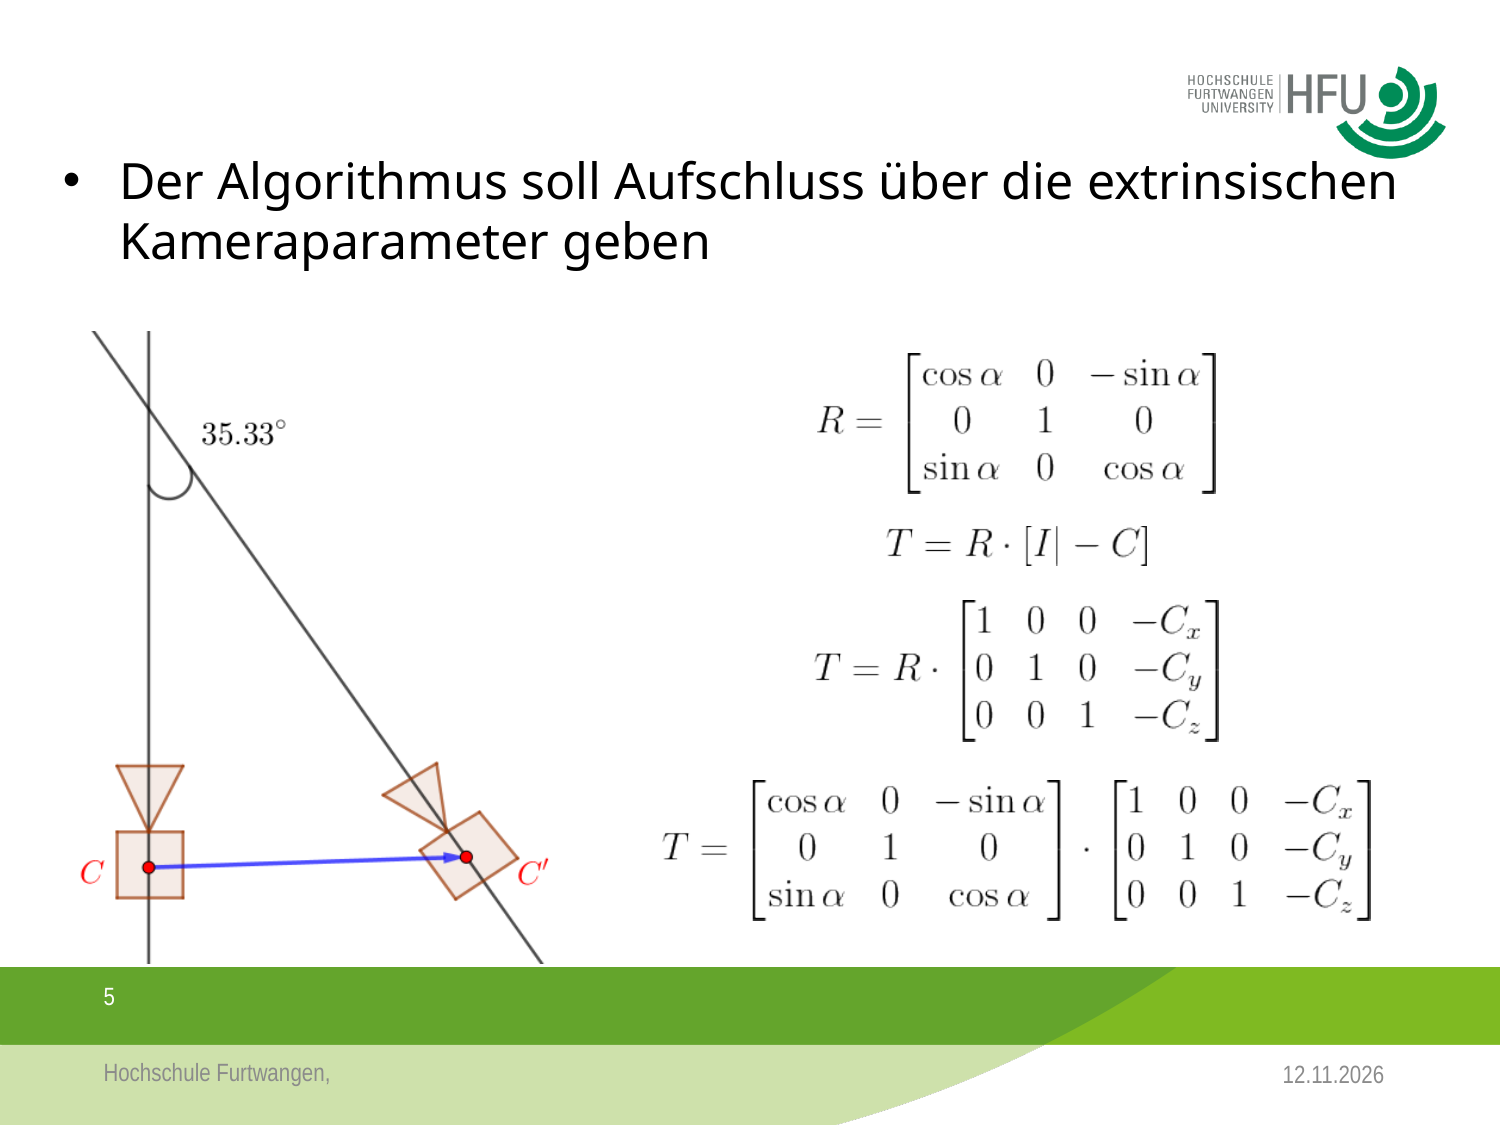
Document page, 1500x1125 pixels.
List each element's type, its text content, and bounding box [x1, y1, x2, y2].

picture [885, 526, 1148, 567]
footer Hochschule Furtwangen, [88, 1044, 420, 1105]
picture [1166, 53, 1454, 164]
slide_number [1257, 1046, 1400, 1107]
slide_number 5 [88, 973, 160, 1028]
picture [816, 353, 1216, 495]
picture [0, 331, 1371, 965]
list Der Algorithmus soll Aufschluss über die extrinsischen Kameraparameter geben [62, 148, 1434, 812]
picture [0, 967, 1500, 1125]
picture [813, 600, 1219, 742]
